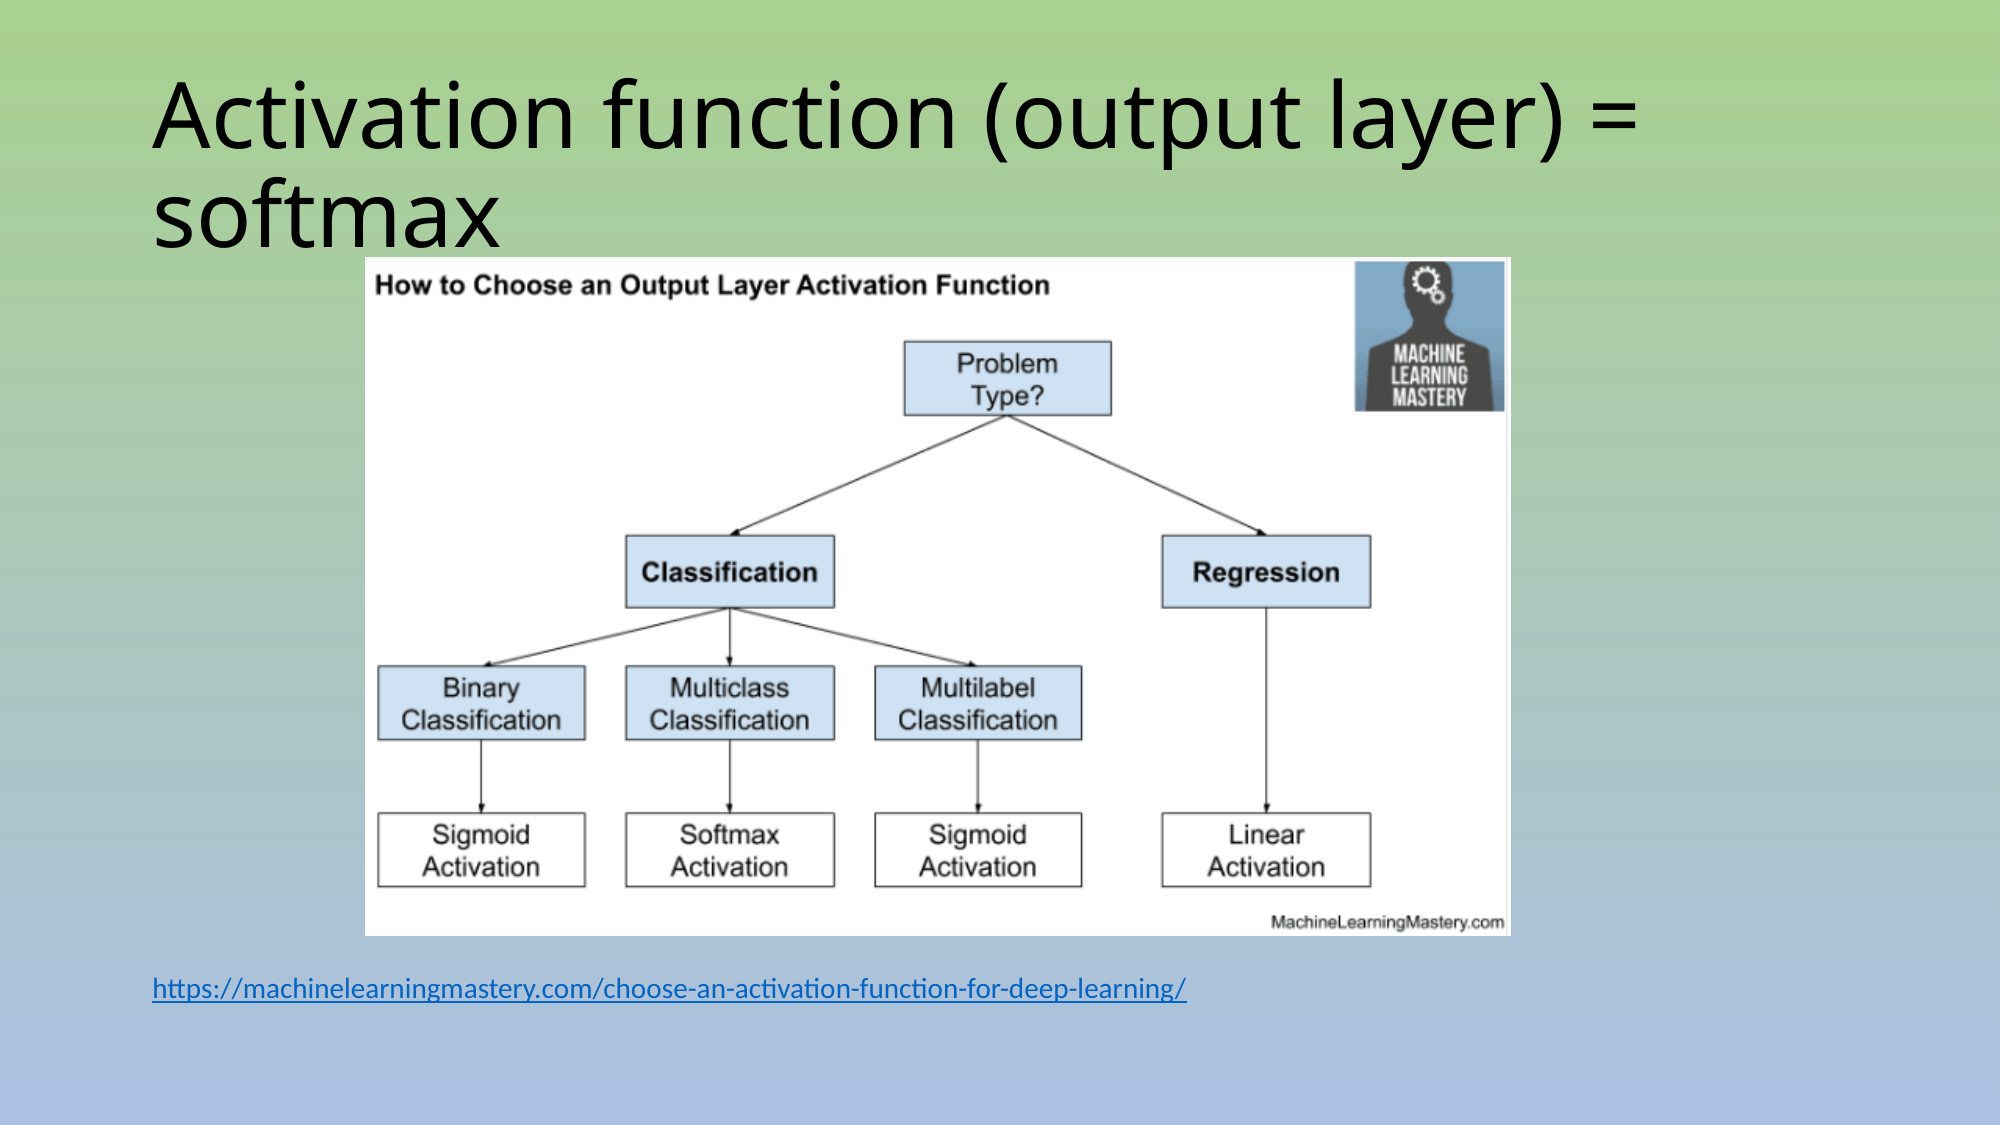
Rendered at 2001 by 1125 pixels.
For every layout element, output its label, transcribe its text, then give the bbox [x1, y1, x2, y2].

list https://machinelearningmastery.com/choose-an-activation-function-for-deep-learning/ [137, 966, 1863, 1014]
picture [365, 257, 1511, 936]
title Activation function (output layer) = softmax [137, 59, 1863, 278]
